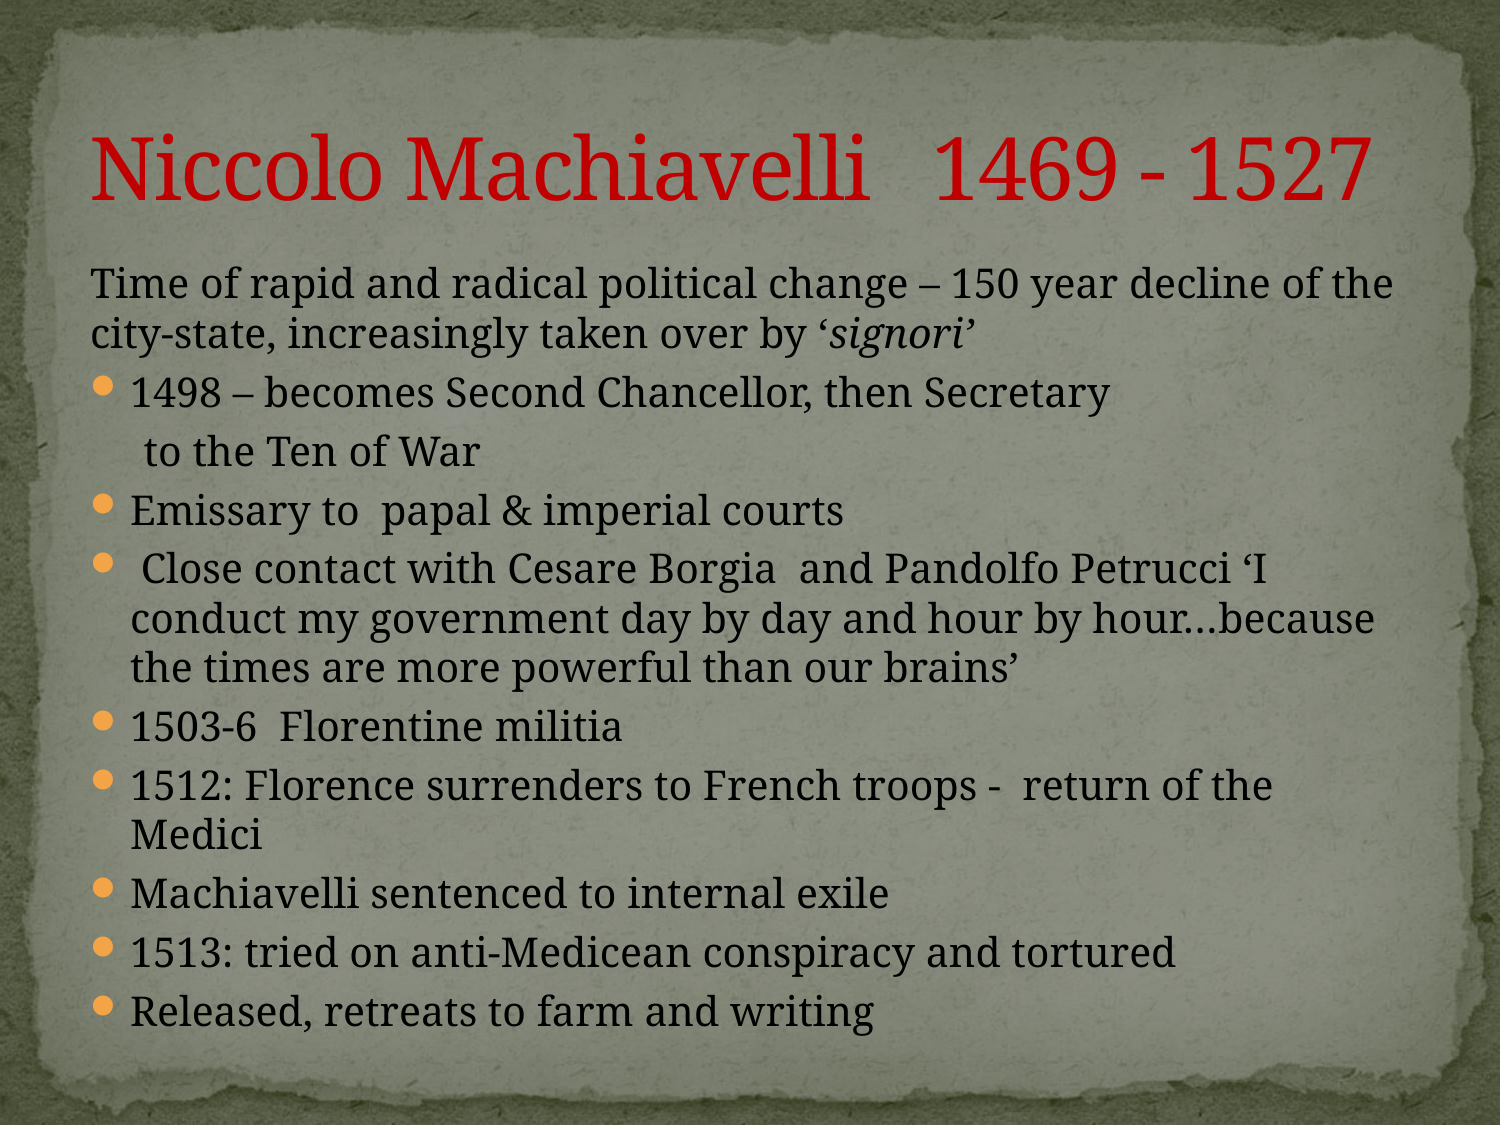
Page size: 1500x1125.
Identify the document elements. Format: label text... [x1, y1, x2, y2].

title Niccolo Machiavelli 1469 - 1527 [74, 24, 1425, 225]
picture [0, 0, 1500, 1125]
list Time of rapid and radical political change – 150 year decline of the city-state, increasingly taken over by ‘signori’ 1498 – becomes Second Chancellor, then Secretary to the Ten of War Emissary to papal & imperial courts Close contact with Cesare Borgia and Pandolfo Petrucci ‘I conduct my government day by day and hour by hour…because the times are more powerful than our brains’ 1503-6 Florentine militia 1512: Florence surrenders to French troops - return of the Medici Machiavelli sentenced to internal exile 1513: tried on anti-Medicean conspiracy and tortured Released, retreats to farm and writing [75, 249, 1425, 1047]
